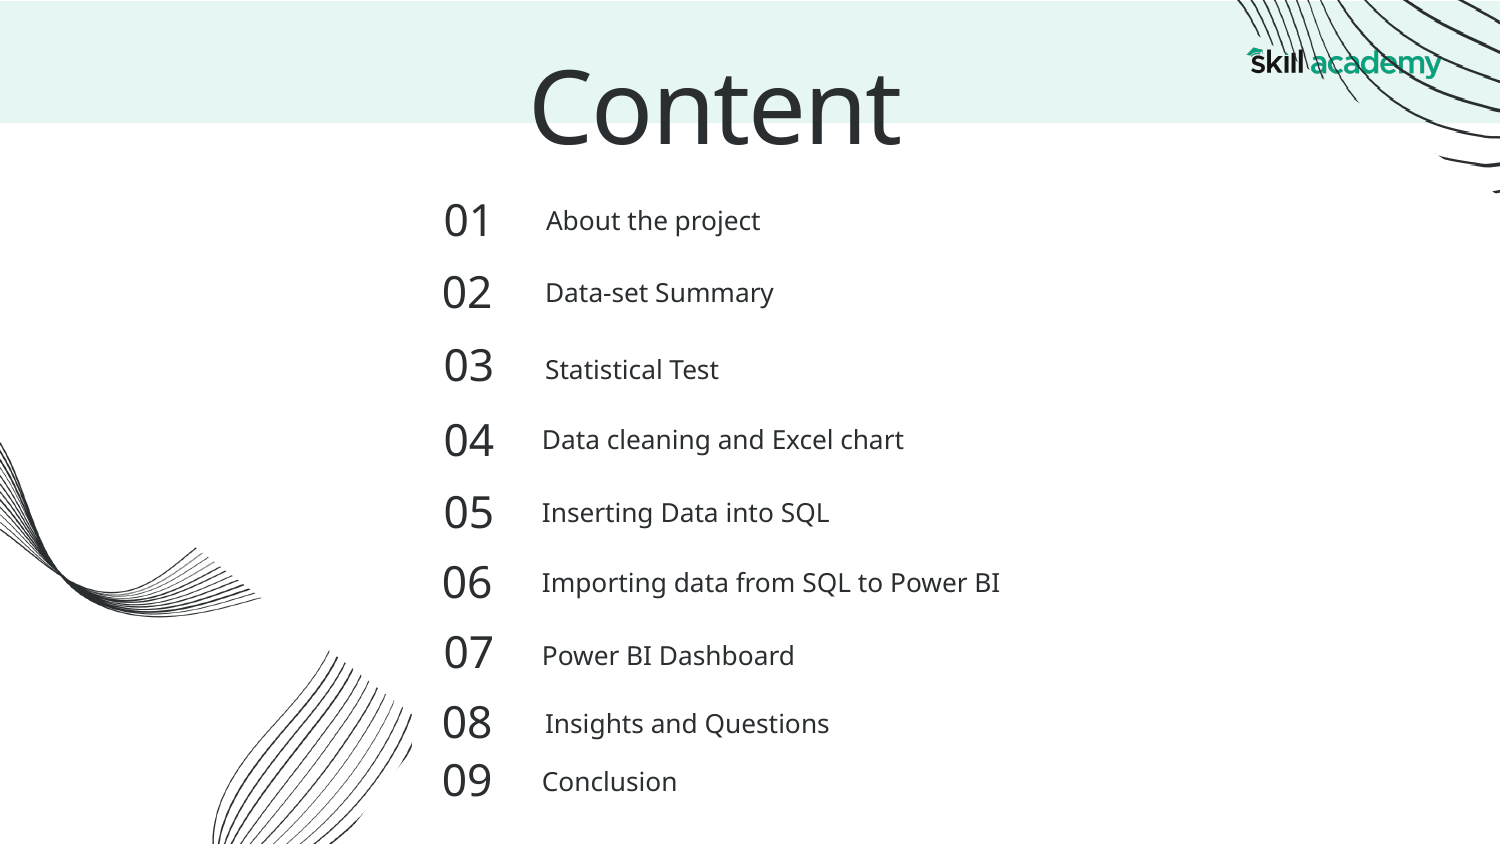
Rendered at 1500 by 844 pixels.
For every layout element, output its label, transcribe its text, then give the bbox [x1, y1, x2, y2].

text_box Importing data from SQL to Power BI [541, 561, 1017, 598]
text_box [1204, 0, 1500, 197]
text_box Power BI Dashboard [541, 634, 1041, 671]
text_box Data-set Summary [545, 271, 1044, 308]
text_box Data cleaning and Excel chart [541, 418, 1041, 456]
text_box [411, 160, 527, 805]
text_box Content [411, 23, 1020, 166]
text_box [0, 396, 406, 844]
text_box About the project [545, 199, 1021, 236]
text_box Inserting Data into SQL [541, 491, 1041, 528]
text_box Conclusion [541, 760, 1041, 797]
text_box Statistical Test [545, 348, 1020, 385]
picture [1245, 45, 1323, 80]
text_box Insights and Questions [545, 702, 1044, 739]
